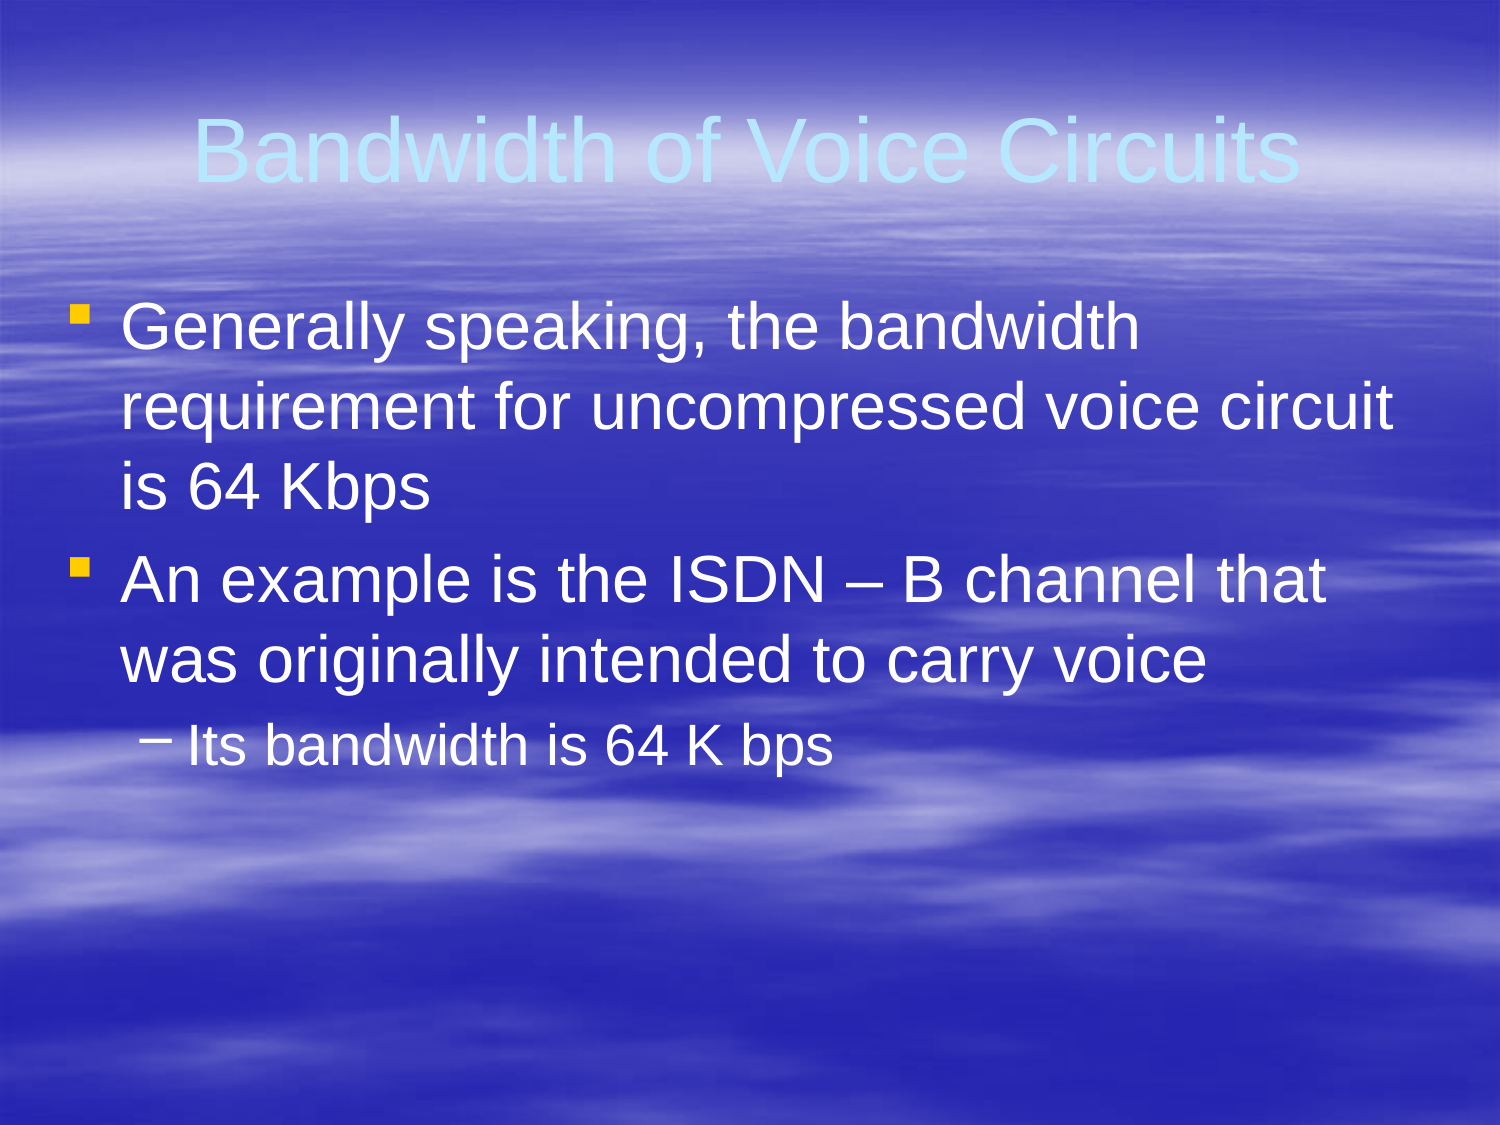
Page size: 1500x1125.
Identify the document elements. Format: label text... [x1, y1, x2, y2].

title Bandwidth of Voice Circuits [49, 37, 1446, 256]
list Generally speaking, the bandwidth requirement for uncompressed voice circuit is 64 Kbps An example is the ISDN – B channel that was originally intended to carry voice Its bandwidth is 64 K bps [49, 274, 1451, 1001]
